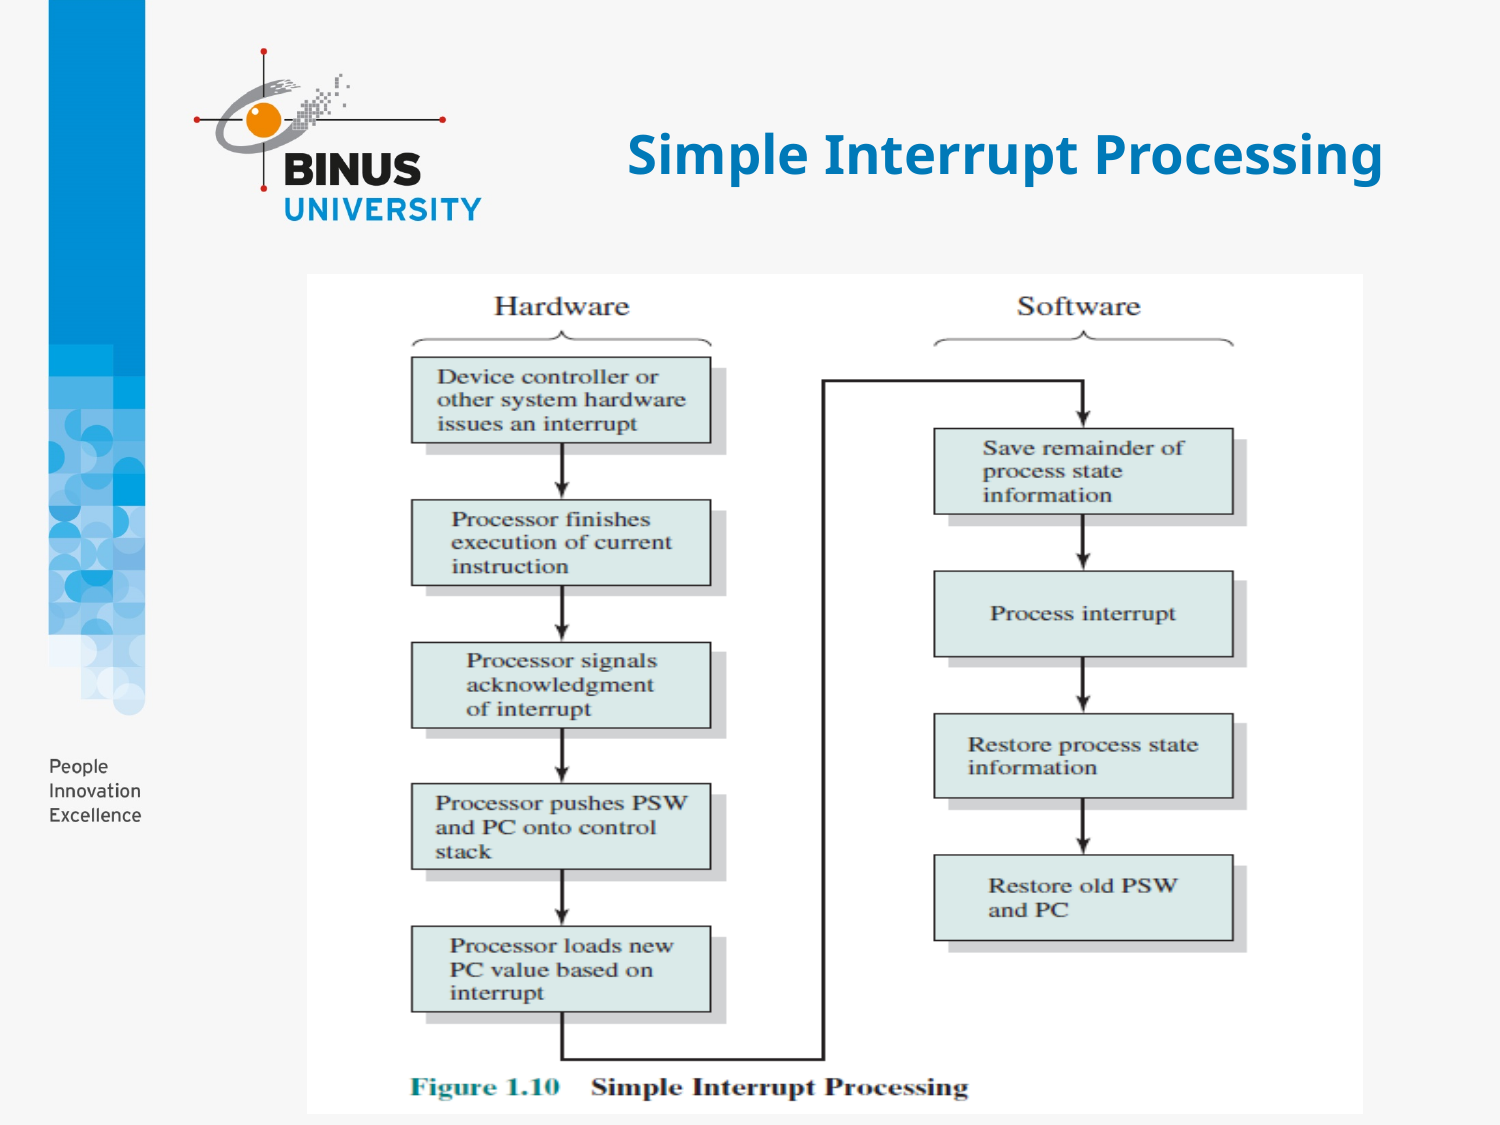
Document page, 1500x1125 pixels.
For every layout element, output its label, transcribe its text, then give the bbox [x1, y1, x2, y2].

title Simple Interrupt Processing [612, 87, 1438, 218]
picture [0, 0, 1500, 1114]
